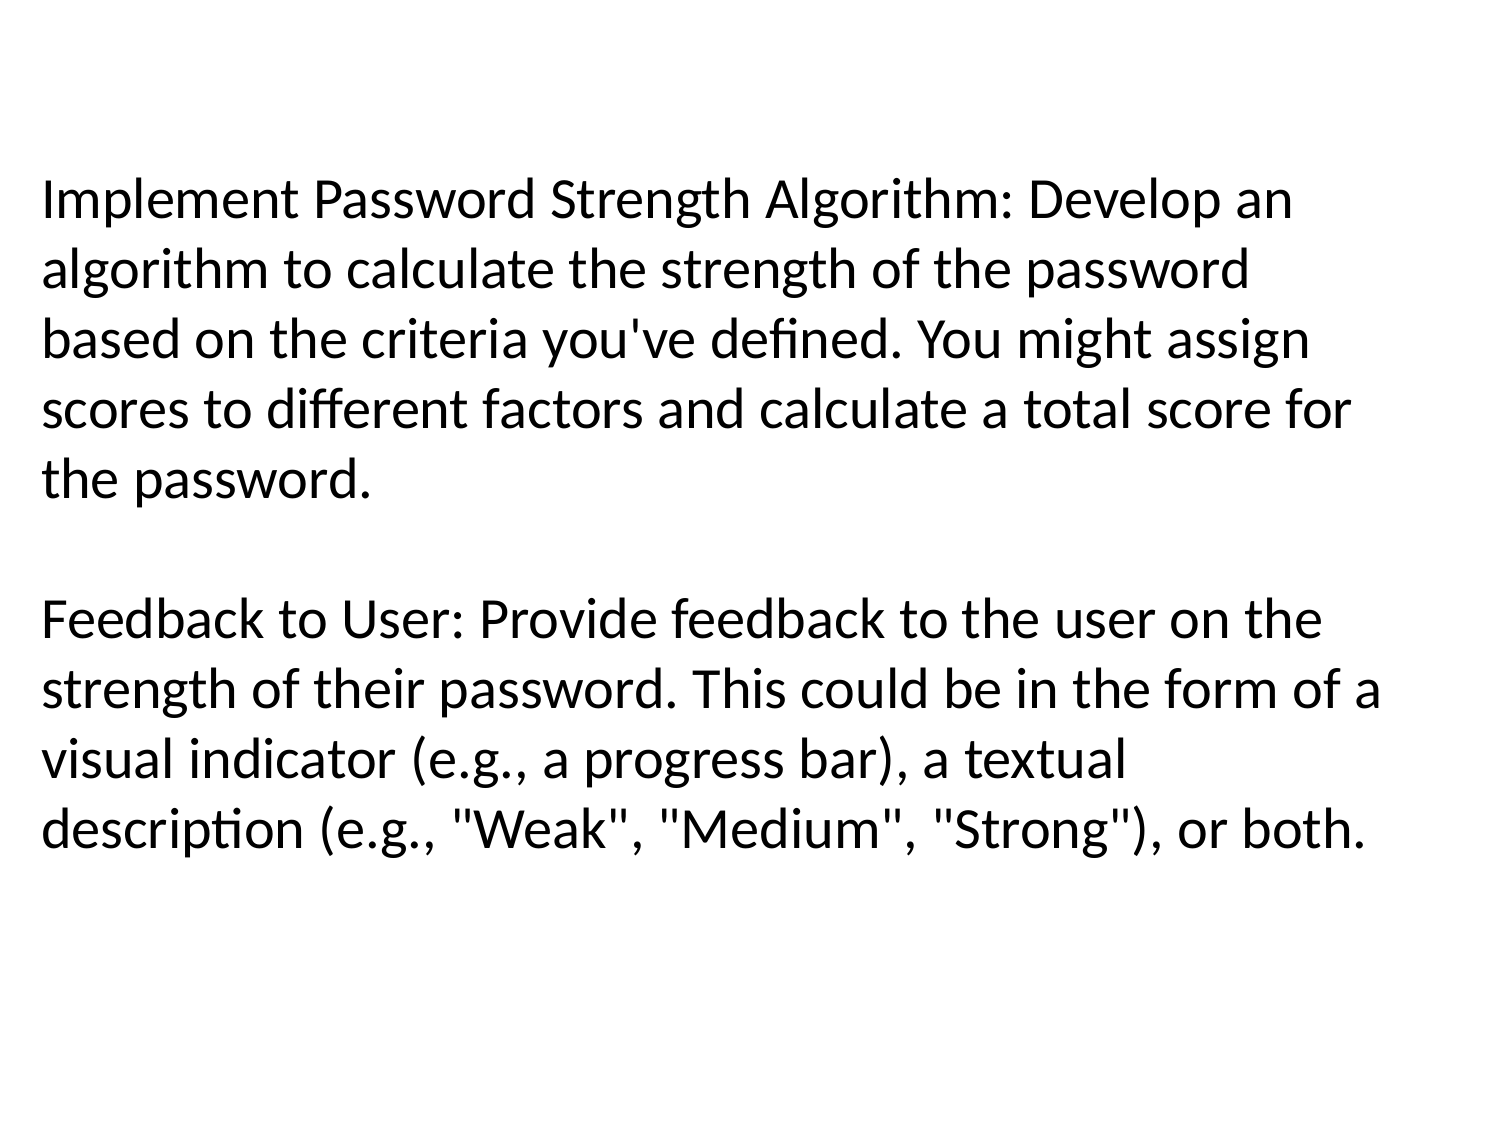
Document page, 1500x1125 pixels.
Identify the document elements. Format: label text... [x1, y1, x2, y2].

text_box Implement Password Strength Algorithm: Develop an algorithm to calculate the strength of the password based on the criteria you've defined. You might assign scores to different factors and calculate a total score for the password. Feedback to User: Provide feedback to the user on the strength of their password. This could be in the form of a visual indicator (e.g., a progress bar), a textual description (e.g., "Weak", "Medium", "Strong"), or both. [26, 153, 1406, 868]
